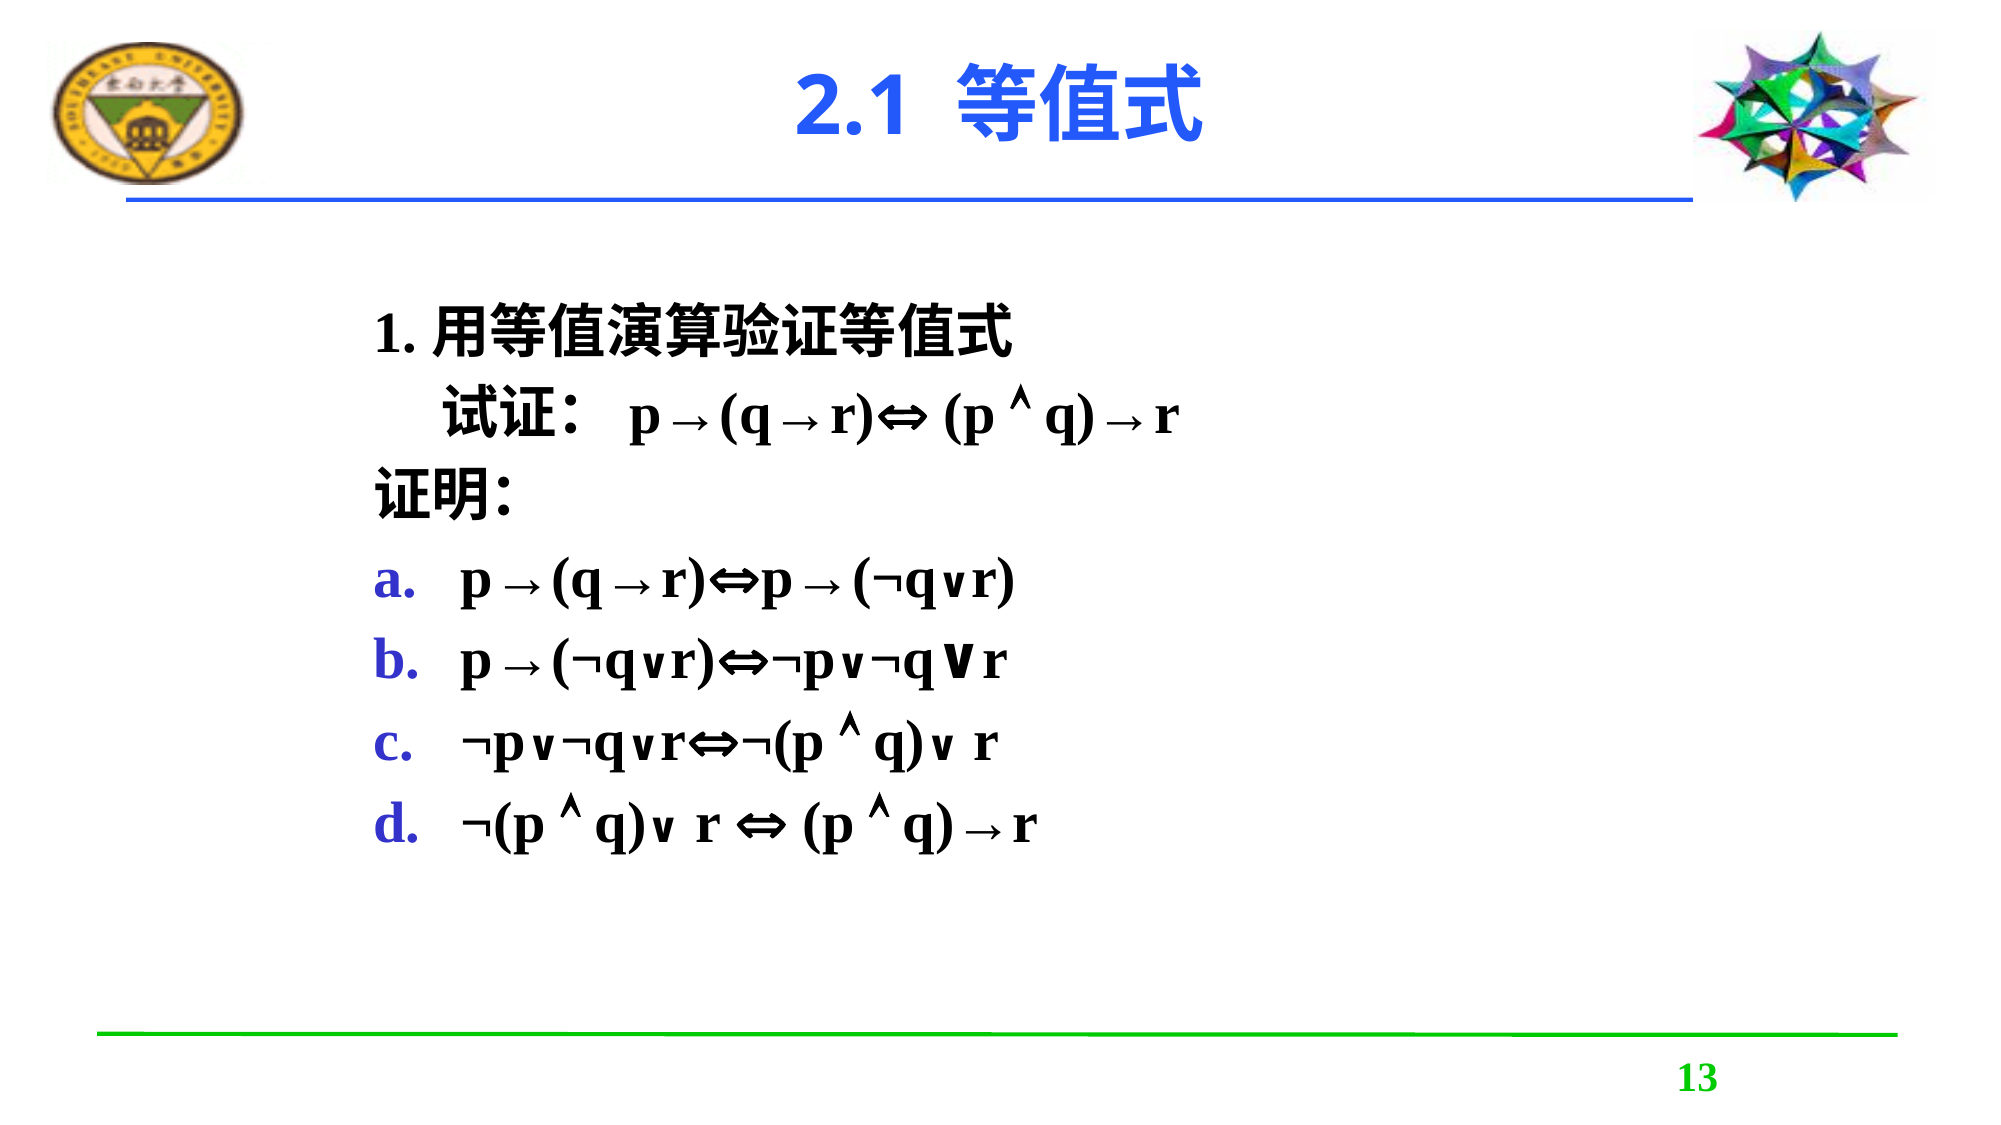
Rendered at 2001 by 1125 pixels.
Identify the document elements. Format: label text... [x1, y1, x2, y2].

title 2.1 等值式 [150, 7, 1850, 195]
picture [39, 42, 150, 185]
picture [1693, 30, 1935, 202]
list 1.用等值演算验证等值式 试证：p→(q→r) (p  q)→r 证明： p→(q→r)p→(¬q∨r) p→(¬q∨r)¬p∨¬q∨r ¬p∨¬q∨r¬(p  q)∨ r ¬(p  q)∨ r  (p  q)→r [358, 286, 1662, 1063]
